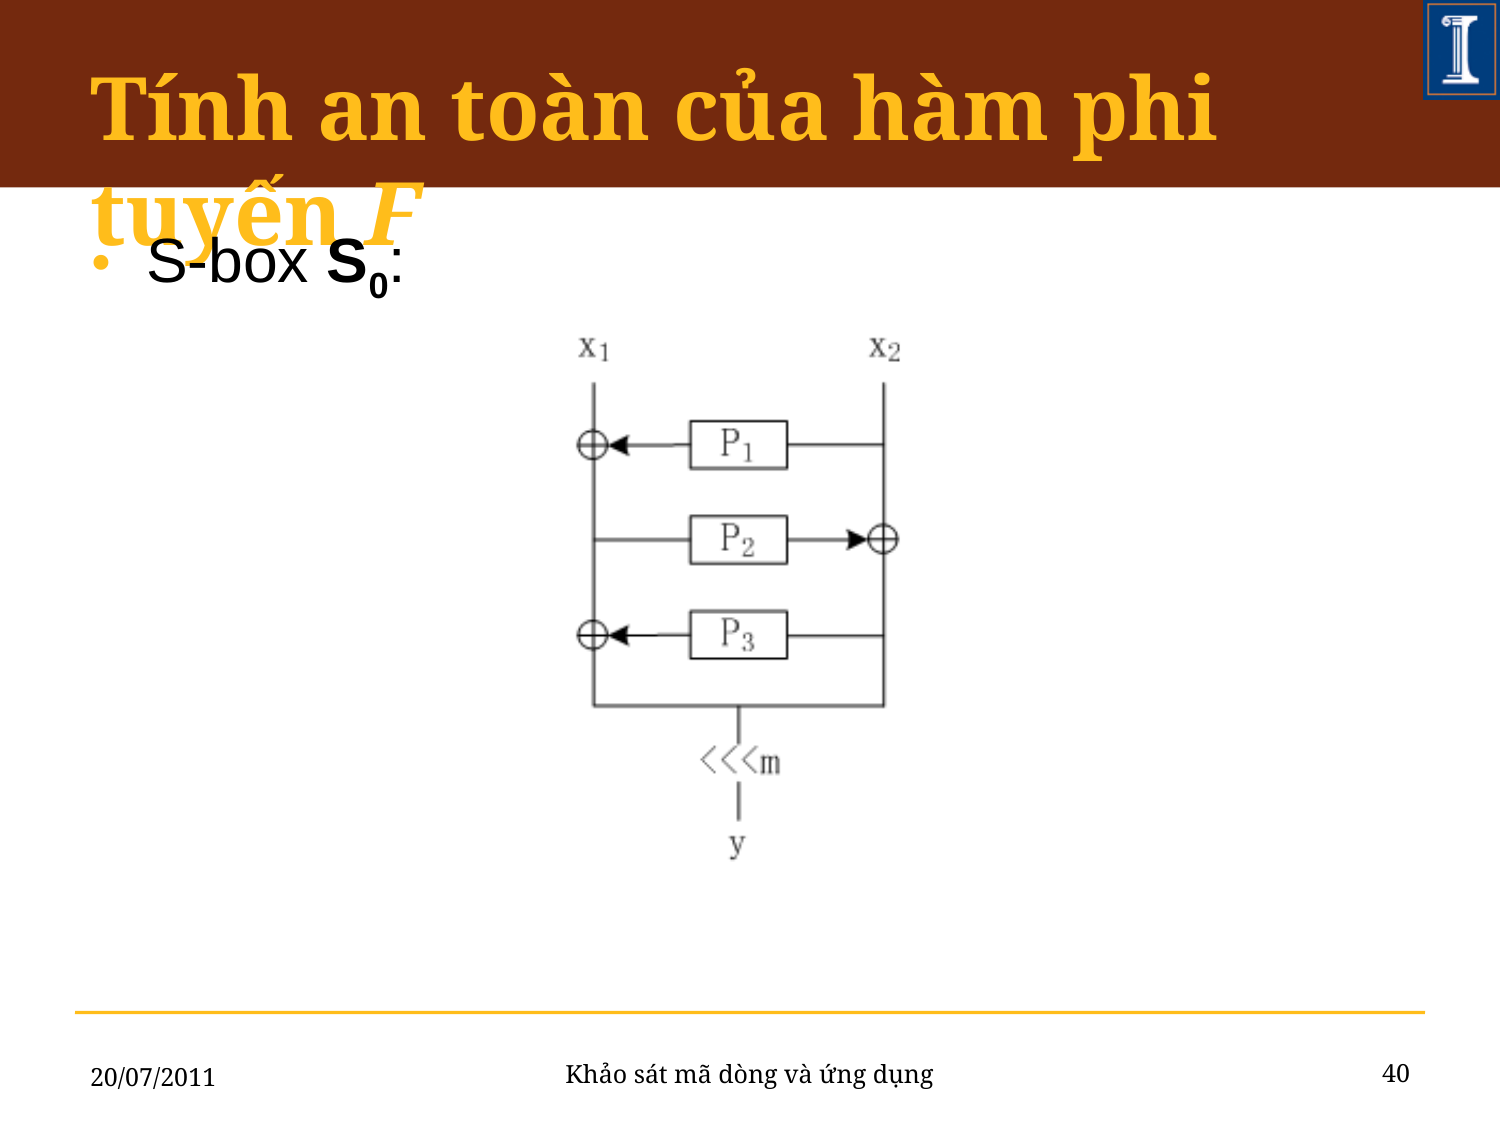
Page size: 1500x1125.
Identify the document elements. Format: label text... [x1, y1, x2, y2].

slide_number 40 [1074, 1023, 1426, 1100]
list S-box S0: [74, 212, 1426, 1006]
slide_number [74, 1023, 426, 1100]
title Tính an toàn của hàm phi tuyến F [74, 45, 1426, 188]
picture [562, 324, 913, 862]
footer Khảo sát mã dòng và ứng dụng [512, 1024, 988, 1101]
